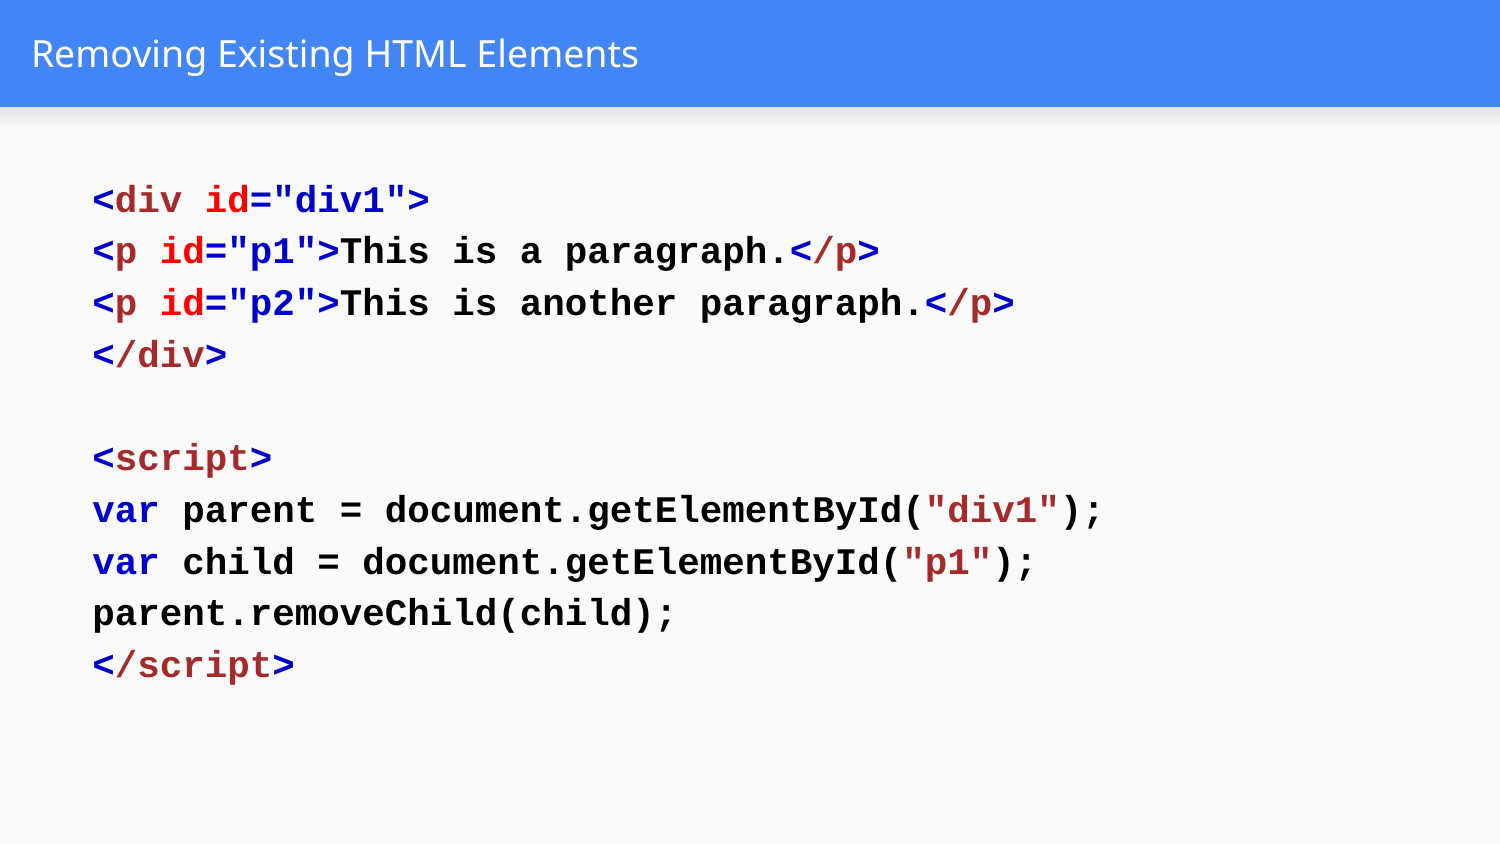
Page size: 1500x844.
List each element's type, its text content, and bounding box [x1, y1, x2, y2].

title Removing Existing HTML Elements [16, 2, 1464, 102]
list <div id="div1"> <p id="p1">This is a paragraph.</p> <p id="p2">This is another paragraph.</p> </div> <script> var parent = document.getElementById("div1"); var child = document.getElementById("p1"); parent.removeChild(child); </script> [77, 152, 1427, 826]
